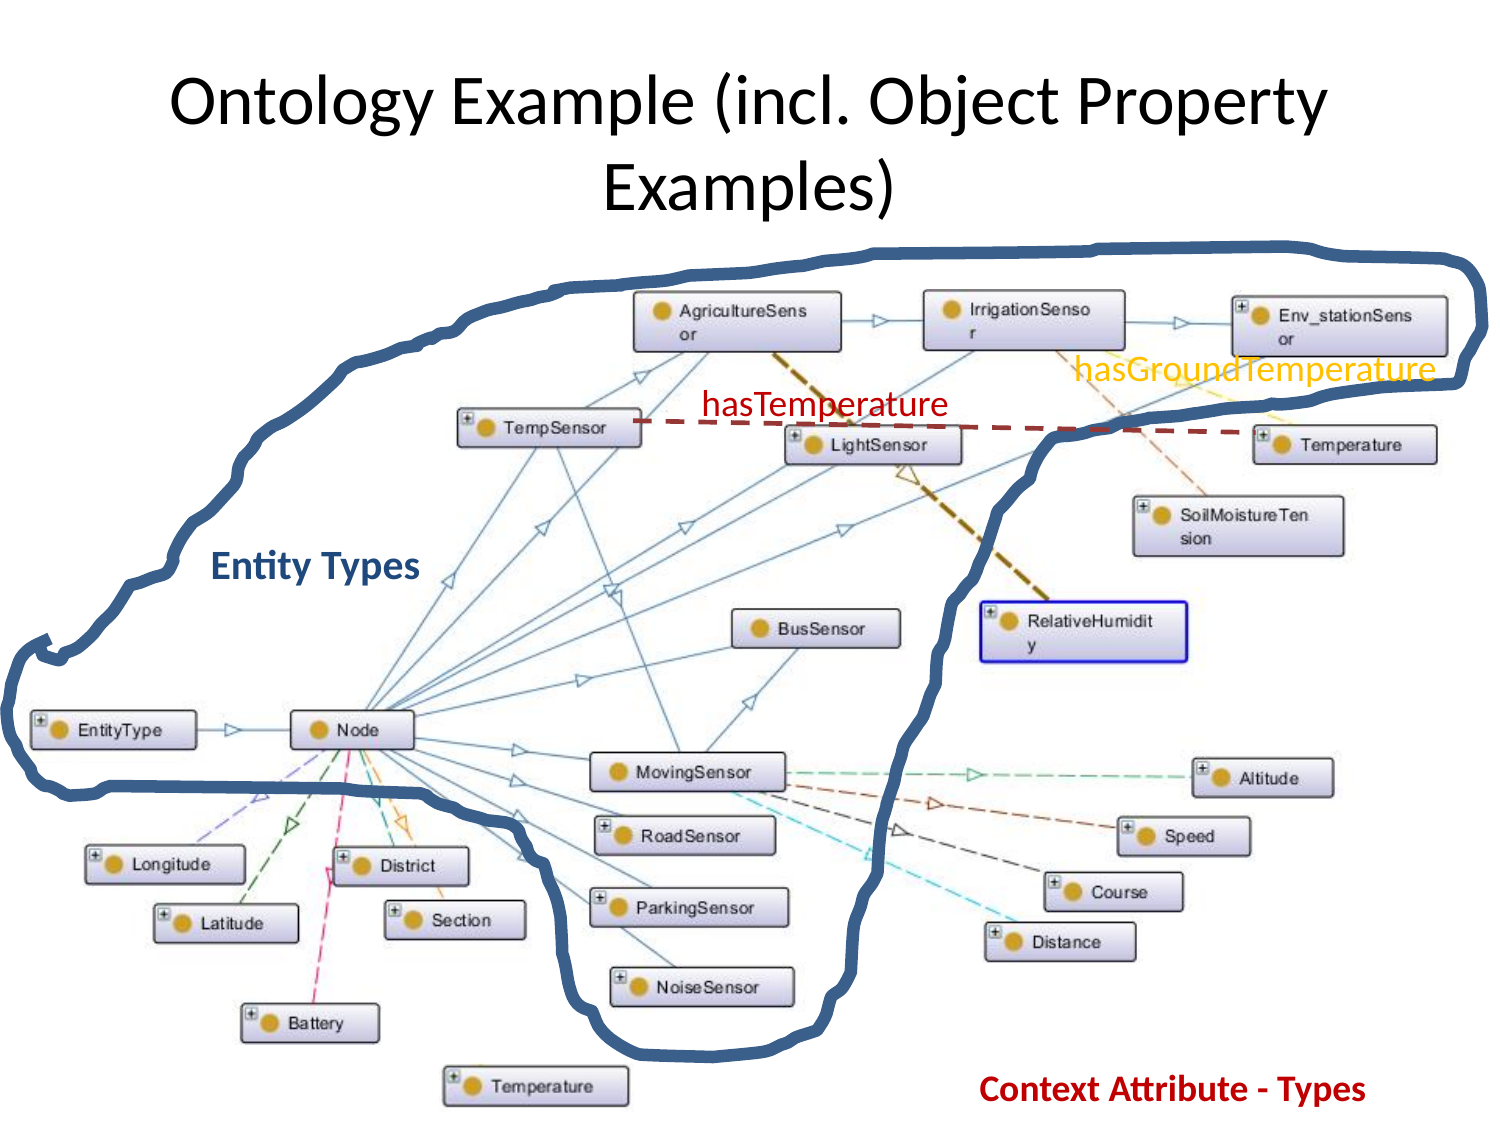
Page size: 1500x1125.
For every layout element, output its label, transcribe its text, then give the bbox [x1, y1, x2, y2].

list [0, 288, 1500, 1046]
title Ontology Example (incl. Object Property Examples) [75, 45, 1425, 233]
text_box Context Attribute - Types [964, 1057, 1382, 1117]
picture [439, 1062, 634, 1112]
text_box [632, 420, 1256, 433]
text_box [562, 244, 1482, 287]
